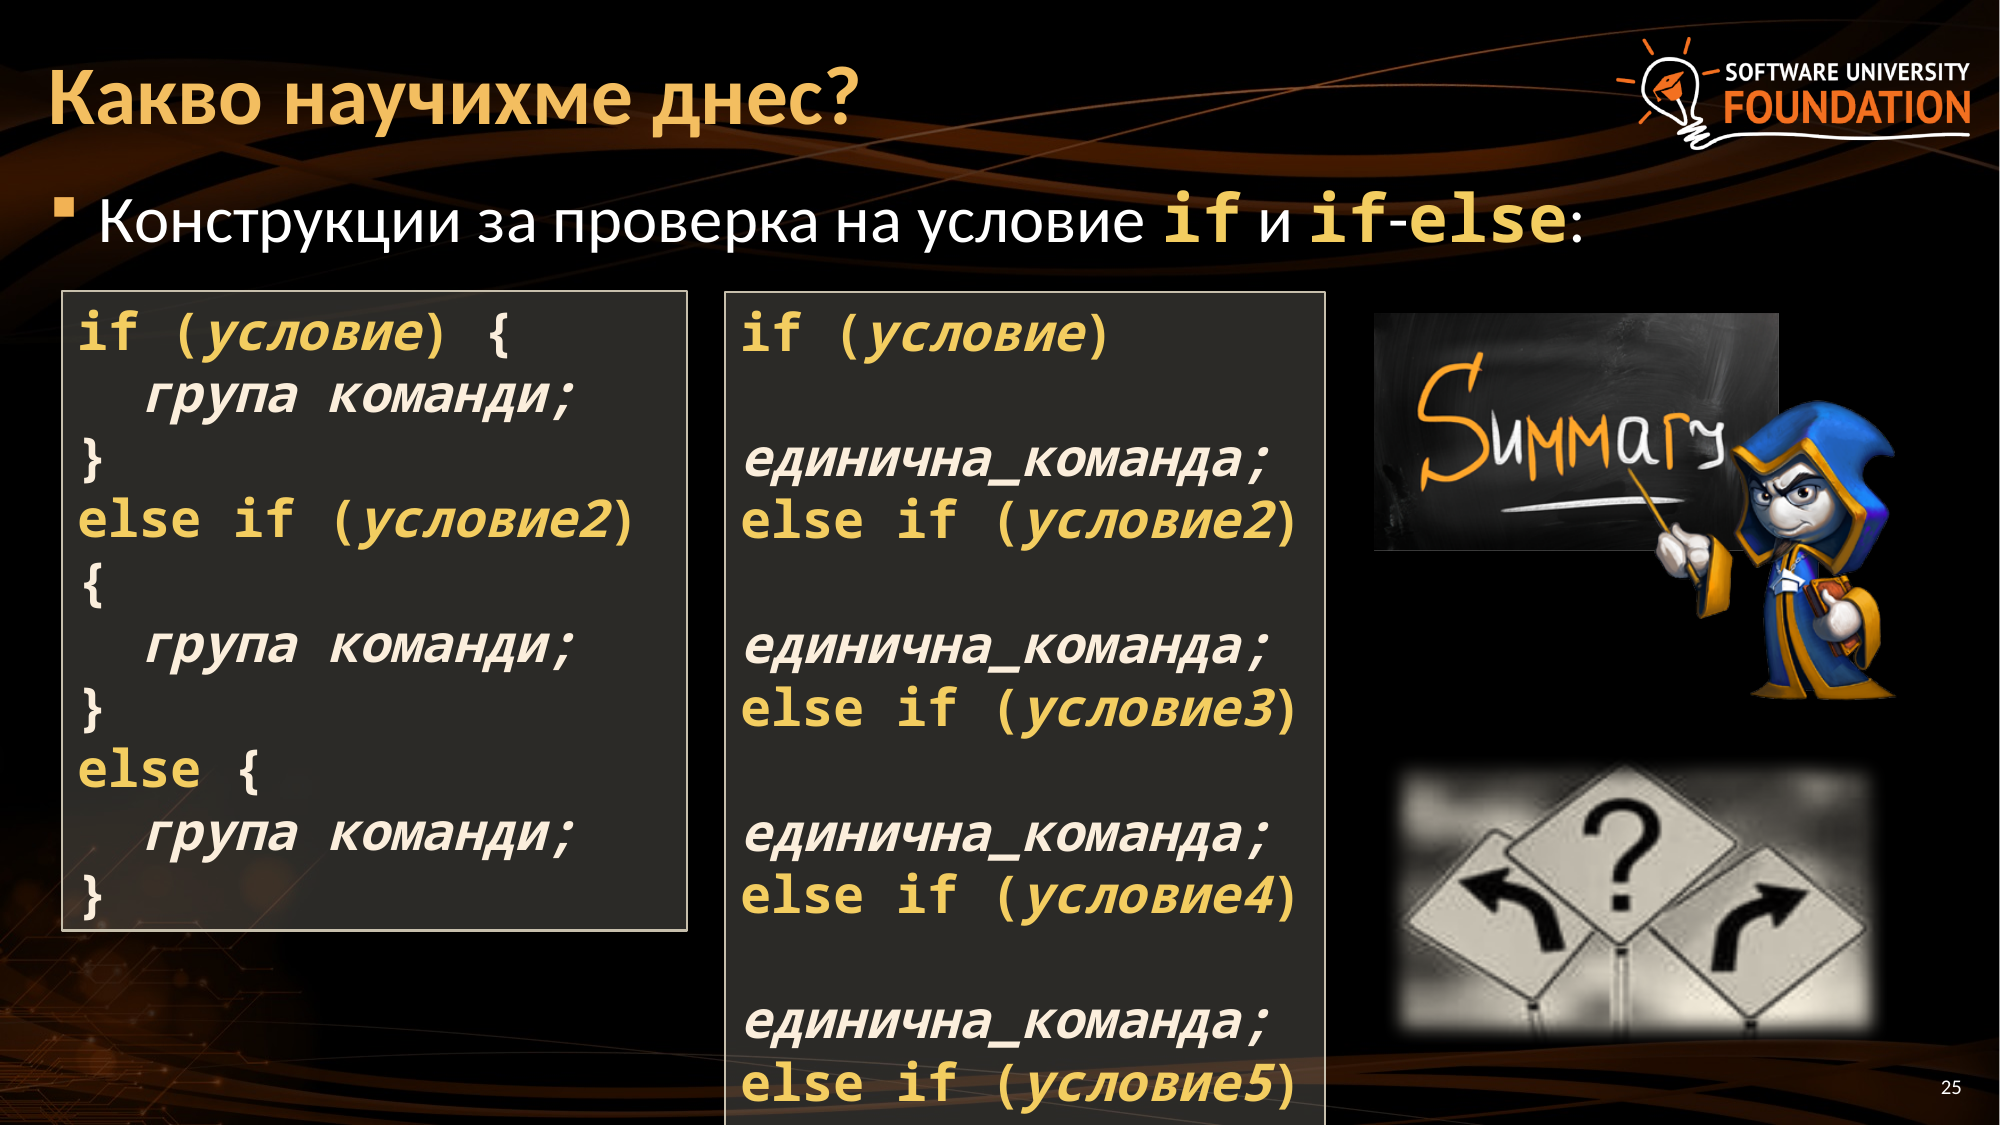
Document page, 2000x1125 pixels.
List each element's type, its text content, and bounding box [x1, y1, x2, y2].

text_box if (условие) единична_команда; else if (условие2) единична_команда; else if (условие3) единична_команда; else if (условие4) единична_команда; else if (условие5) единична_команда; else единична_команда; [725, 291, 1325, 1125]
picture [0, 0, 2000, 1125]
list Конструкции за проверка на условие if и if-else: [31, 166, 1968, 1080]
slide_number 25 [1897, 1080, 1968, 1103]
title Какво научихме днес? [30, 6, 1602, 189]
picture [1382, 753, 1889, 1046]
picture [1374, 313, 1898, 702]
text_box if (условие) { група команди; } else if (условие2) { група команди; } else { група команди; } [62, 290, 688, 931]
